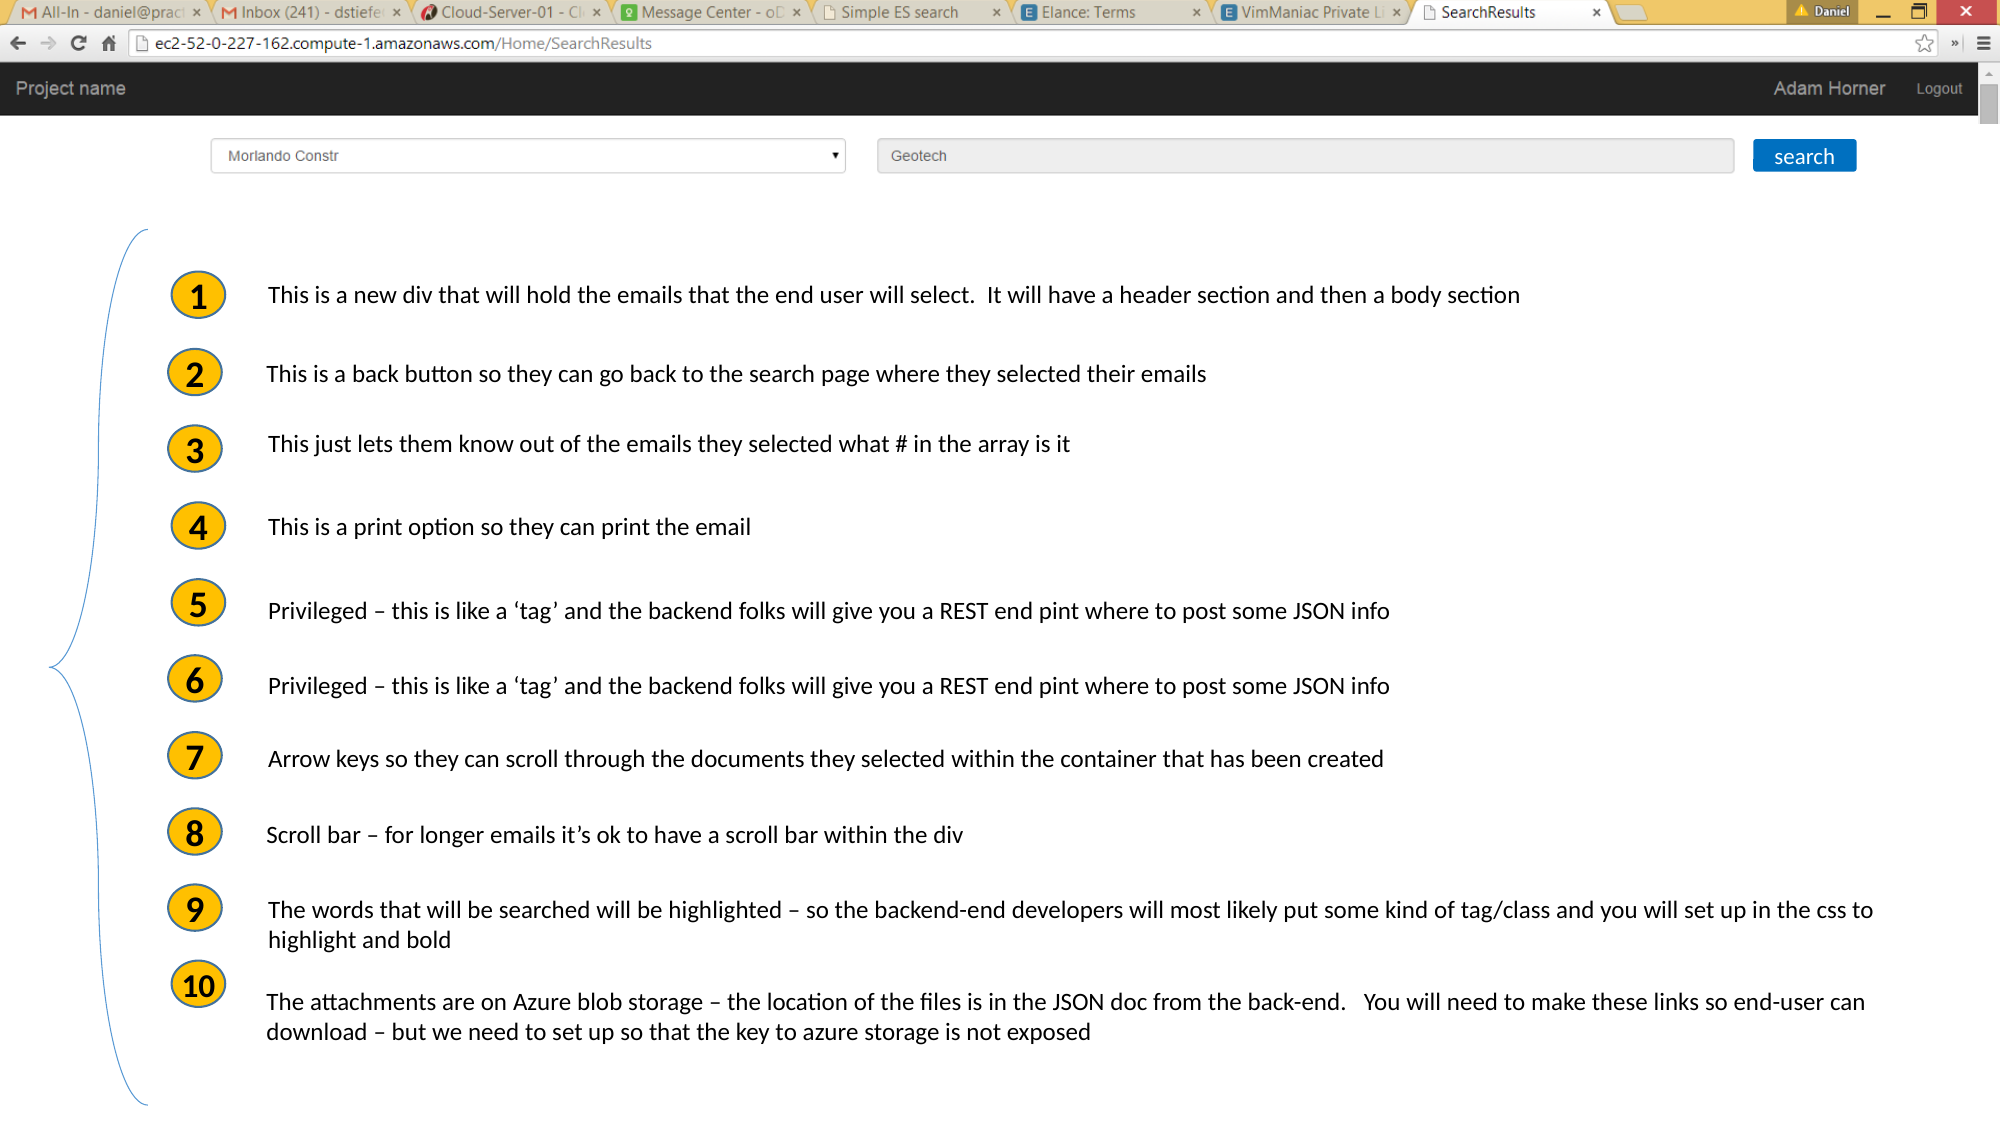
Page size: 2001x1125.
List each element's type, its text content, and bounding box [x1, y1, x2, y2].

text_box 10 [170, 959, 227, 1008]
text_box [48, 228, 148, 1106]
text_box 2 [167, 347, 223, 397]
text_box 1 [170, 270, 227, 319]
text_box 9 [167, 883, 223, 932]
text_box 6 [167, 654, 223, 703]
text_box 4 [170, 501, 227, 550]
text_box Privileged – this is like a ‘tag’ and the backend folks will give you a REST end pint where to post some JSON info [253, 662, 1935, 708]
text_box 5 [170, 578, 227, 627]
text_box search [1754, 138, 1858, 173]
picture [0, 0, 2000, 185]
text_box Privileged – this is like a ‘tag’ and the backend folks will give you a REST end pint where to post some JSON info [253, 586, 1935, 632]
text_box 8 [167, 807, 223, 856]
text_box This is a new div that will hold the emails that the end user will select. It will have a header section and then a body section [253, 271, 1935, 317]
text_box Scroll bar – for longer emails it’s ok to have a scroll bar within the div [251, 811, 1934, 856]
text_box 7 [167, 731, 223, 780]
text_box This is a print option so they can print the email [253, 503, 1935, 548]
text_box 3 [167, 424, 223, 473]
text_box The attachments are on Azure blob storage – the location of the files is in the JSON doc from the back-end. You will need to make these links so end-user can download – but we need to set up so that the key to azure storage is not exposed [251, 977, 1934, 1053]
text_box The words that will be searched will be highlighted – so the backend-end developers will most likely put some kind of tag/class and you will set up in the css to highlight and bold [253, 886, 1935, 962]
text_box This is a back button so they can go back to the search page where they selected their emails [251, 349, 1934, 395]
text_box Arrow keys so they can scroll through the documents they selected within the container that has been created [253, 735, 1935, 780]
text_box This just lets them know out of the emails they selected what # in the array is it [253, 419, 1935, 465]
